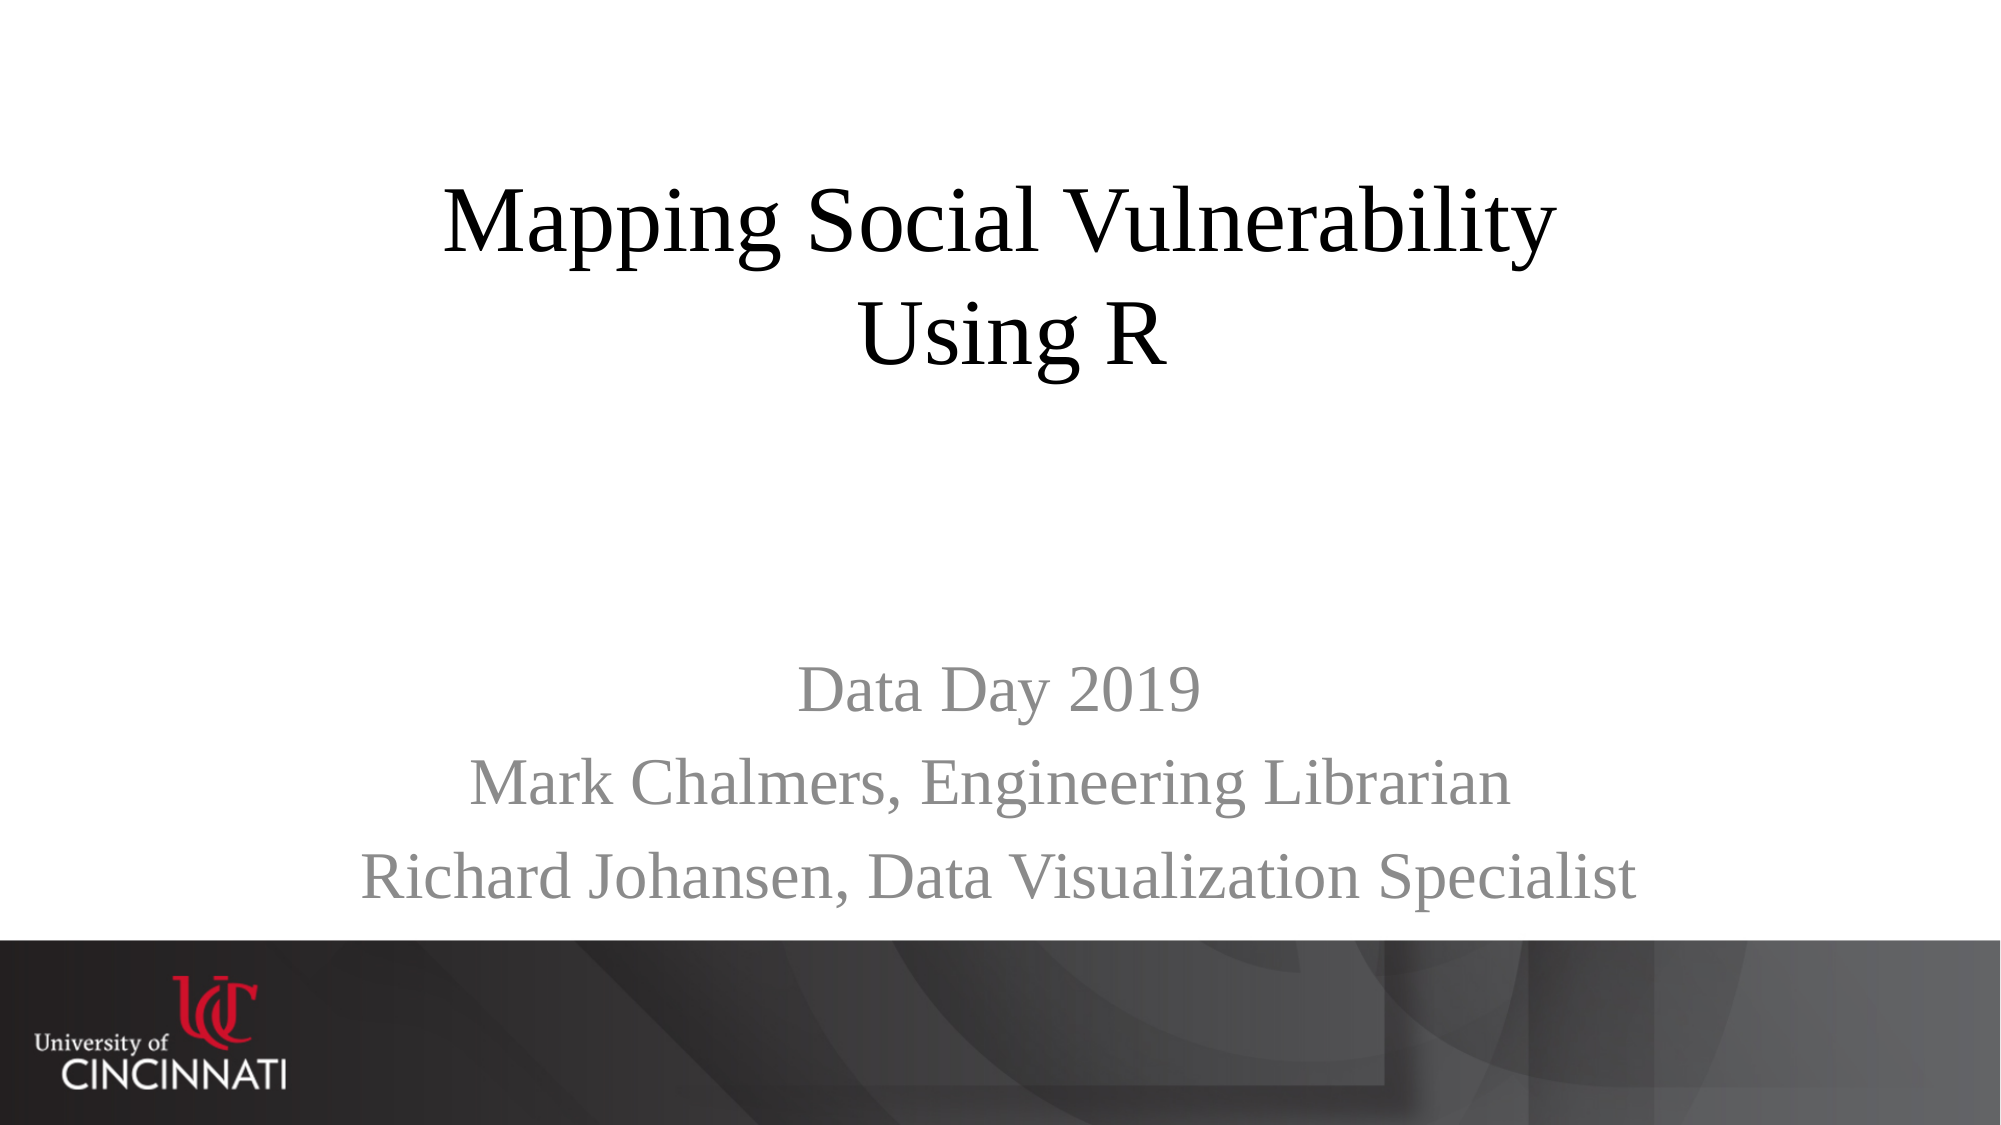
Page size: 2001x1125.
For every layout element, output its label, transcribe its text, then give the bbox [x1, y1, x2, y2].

picture [0, 0, 2001, 1125]
title Mapping Social Vulnerability Using R [150, 149, 1850, 392]
subtitle Data Day 2019 Mark Chalmers, Engineering Librarian Richard Johansen, Data Visualization Specialist [300, 637, 1700, 925]
